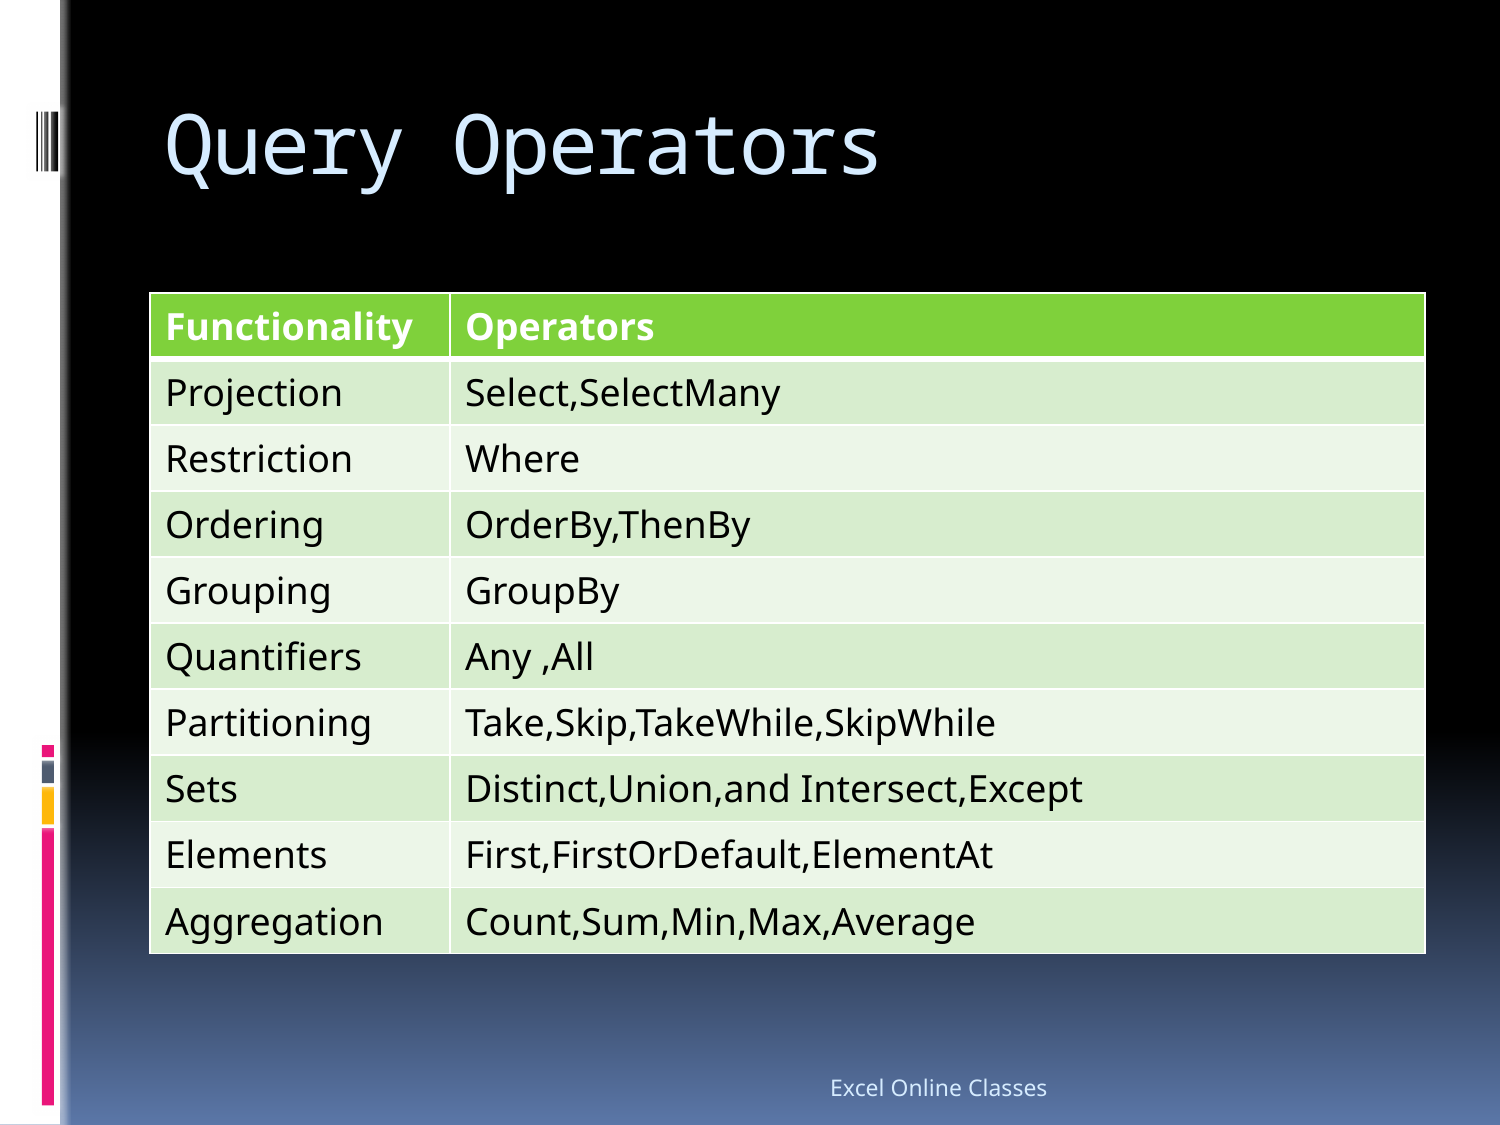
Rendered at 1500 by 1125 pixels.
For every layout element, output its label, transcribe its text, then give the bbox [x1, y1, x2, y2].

table_cell Distinct,Union,and Intersect,Except [451, 756, 1424, 821]
table_header Operators [451, 294, 1424, 356]
title Query Operators [150, 83, 1425, 234]
table_header Functionality [151, 294, 449, 356]
table_cell Elements [151, 822, 449, 887]
table_cell Quantifiers [151, 624, 449, 688]
table_cell Take,Skip,TakeWhile,SkipWhile [451, 690, 1424, 754]
table_cell Count,Sum,Min,Max,Average [451, 888, 1424, 953]
table_cell OrderBy,ThenBy [451, 492, 1424, 556]
table_cell Sets [151, 756, 449, 821]
footer Excel Online Classes [150, 1052, 1063, 1113]
table_cell Where [451, 426, 1424, 490]
table_cell Ordering [151, 492, 449, 556]
table_cell Grouping [151, 558, 449, 622]
table_cell First,FirstOrDefault,ElementAt [451, 822, 1424, 887]
table_cell Projection [151, 362, 449, 424]
table_cell GroupBy [451, 558, 1424, 622]
table_cell Partitioning [151, 690, 449, 754]
table_cell Any ,All [451, 624, 1424, 688]
table_cell Select,SelectMany [451, 362, 1424, 424]
table_cell Aggregation [151, 888, 449, 953]
table_cell Restriction [151, 426, 449, 490]
